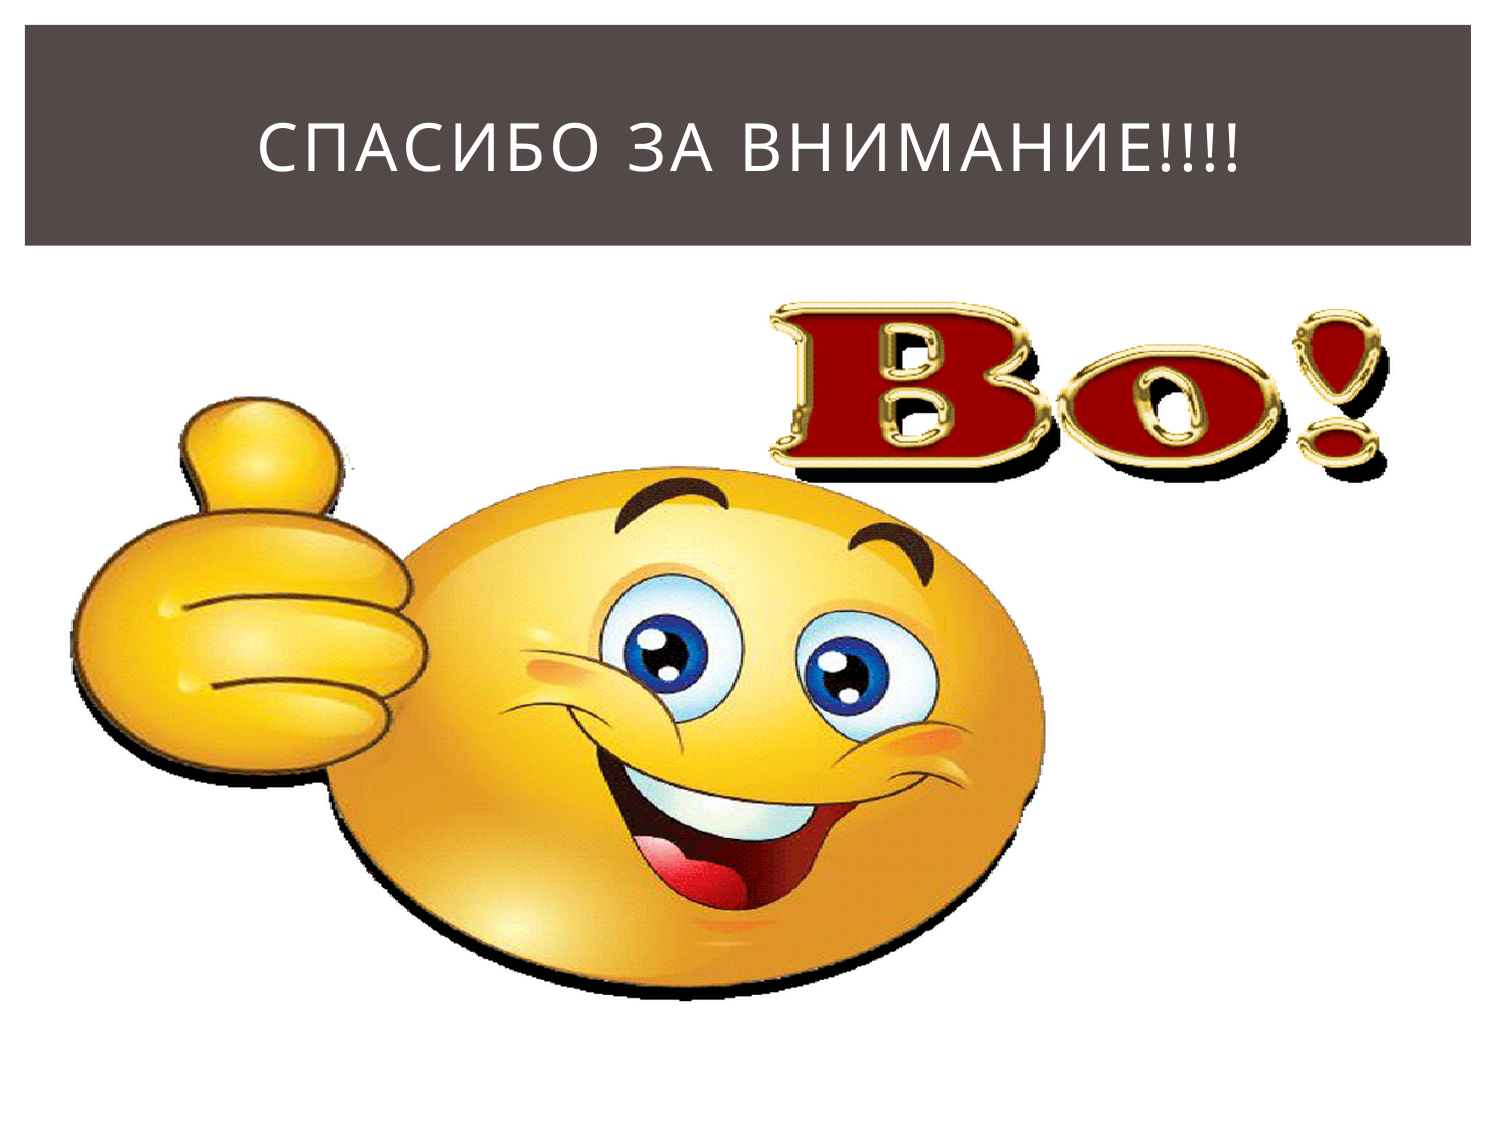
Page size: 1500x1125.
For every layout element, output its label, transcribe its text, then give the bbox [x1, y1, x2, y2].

picture [17, 266, 1483, 1101]
title Спасибо за внимание!!!! [62, 58, 1438, 232]
